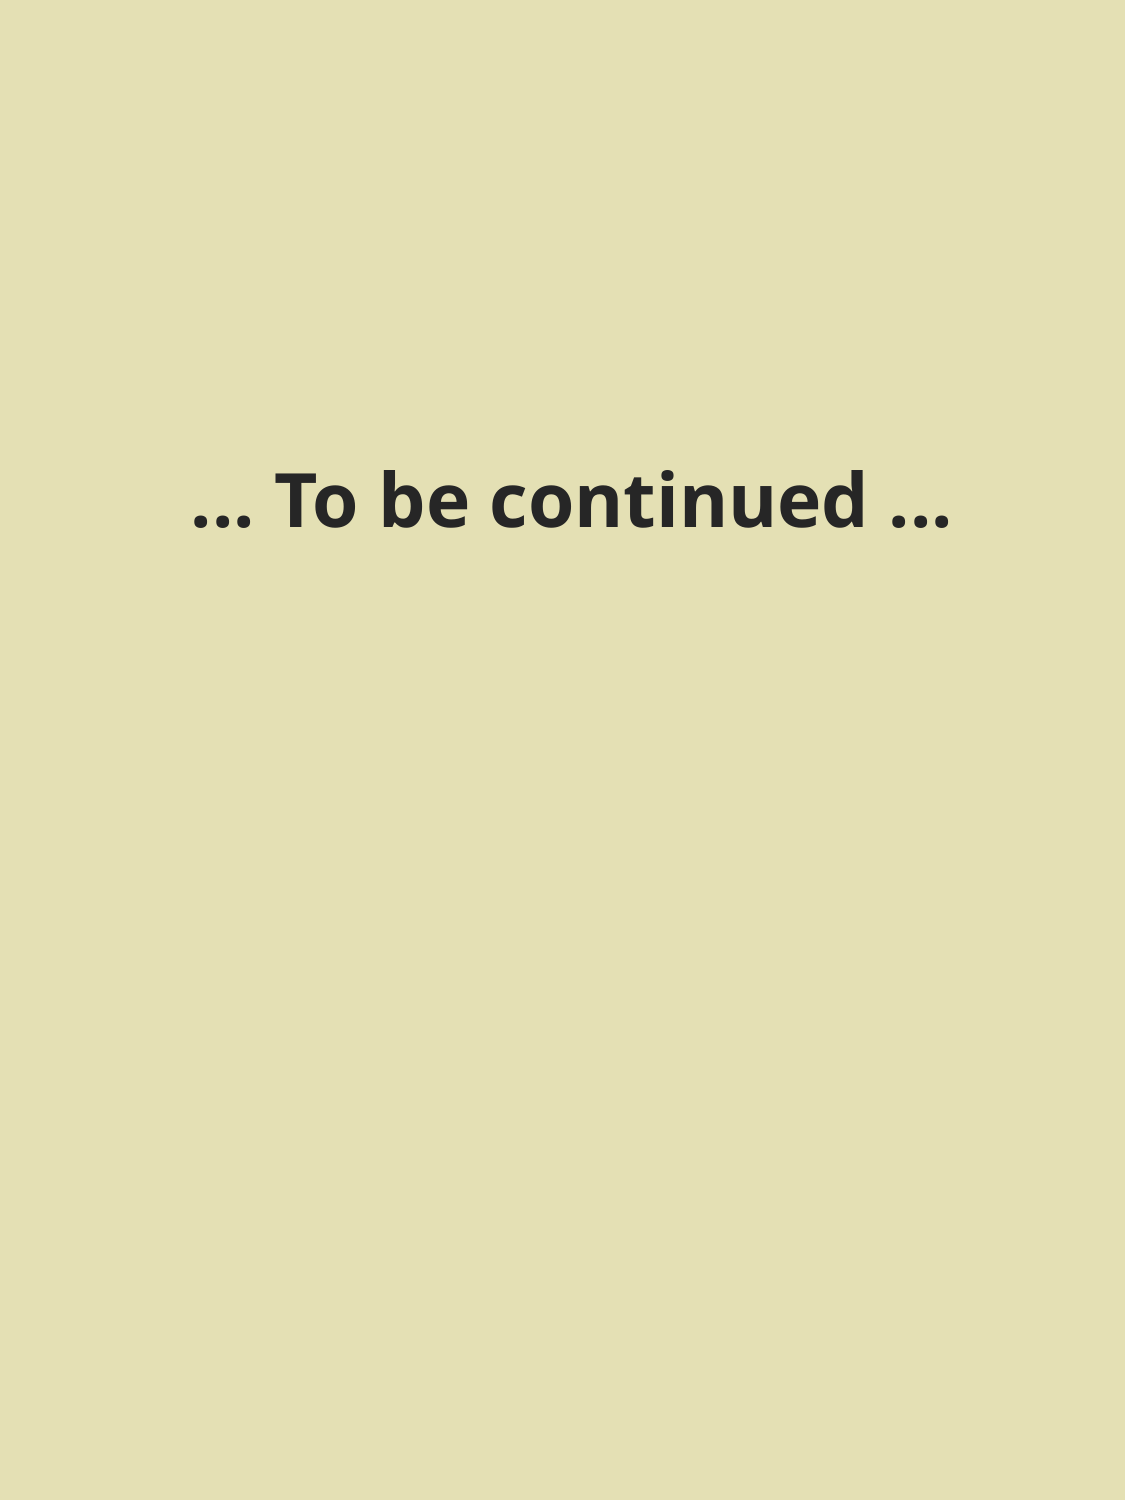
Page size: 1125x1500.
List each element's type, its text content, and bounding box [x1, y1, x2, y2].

list ... To be continued ... [44, 444, 1101, 555]
